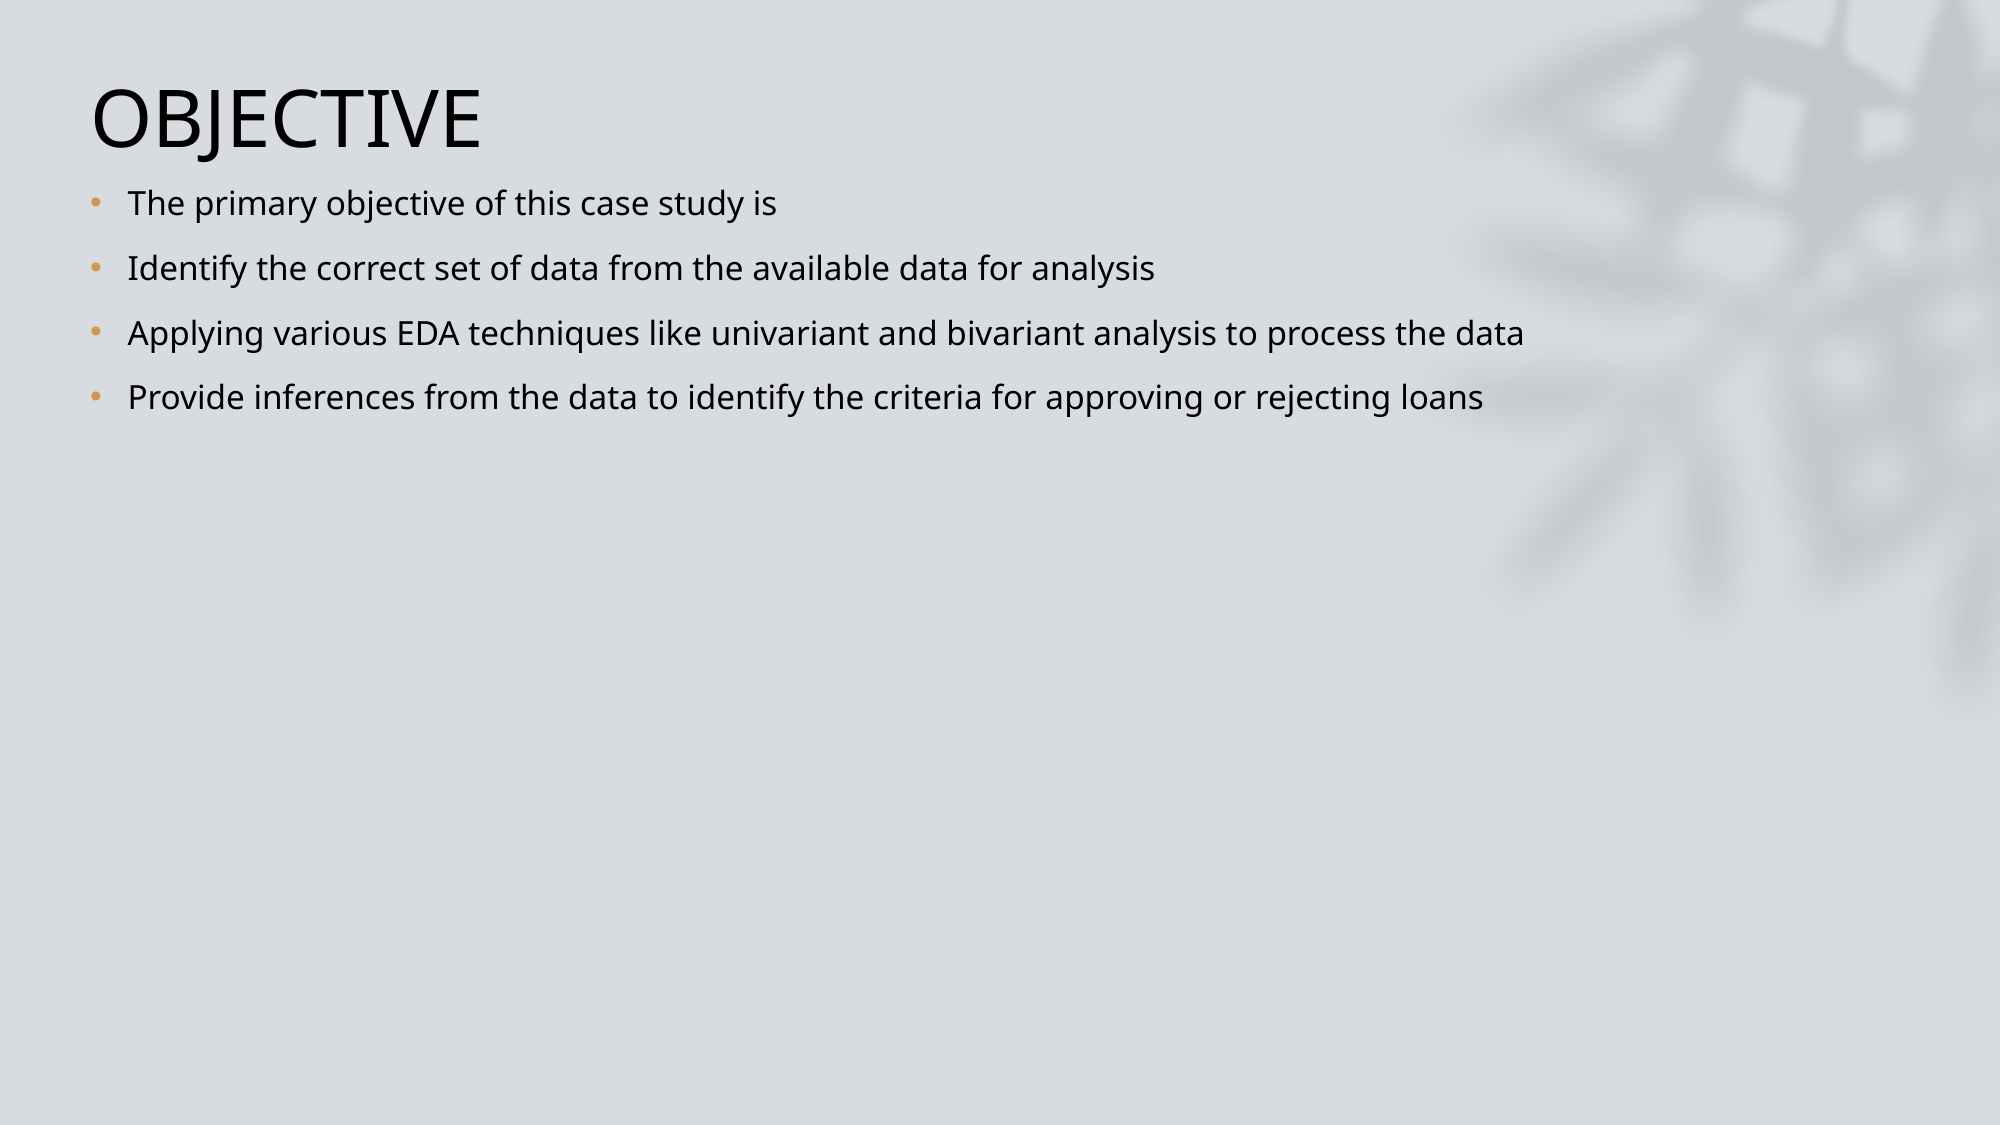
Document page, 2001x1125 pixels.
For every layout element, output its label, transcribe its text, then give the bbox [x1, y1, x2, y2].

list The primary objective of this case study is Identify the correct set of data from the available data for analysis Applying various EDA techniques like univariant and bivariant analysis to process the data Provide inferences from the data to identify the criteria for approving or rejecting loans [75, 170, 1925, 1009]
title OBJECTIVE [75, 60, 1863, 170]
